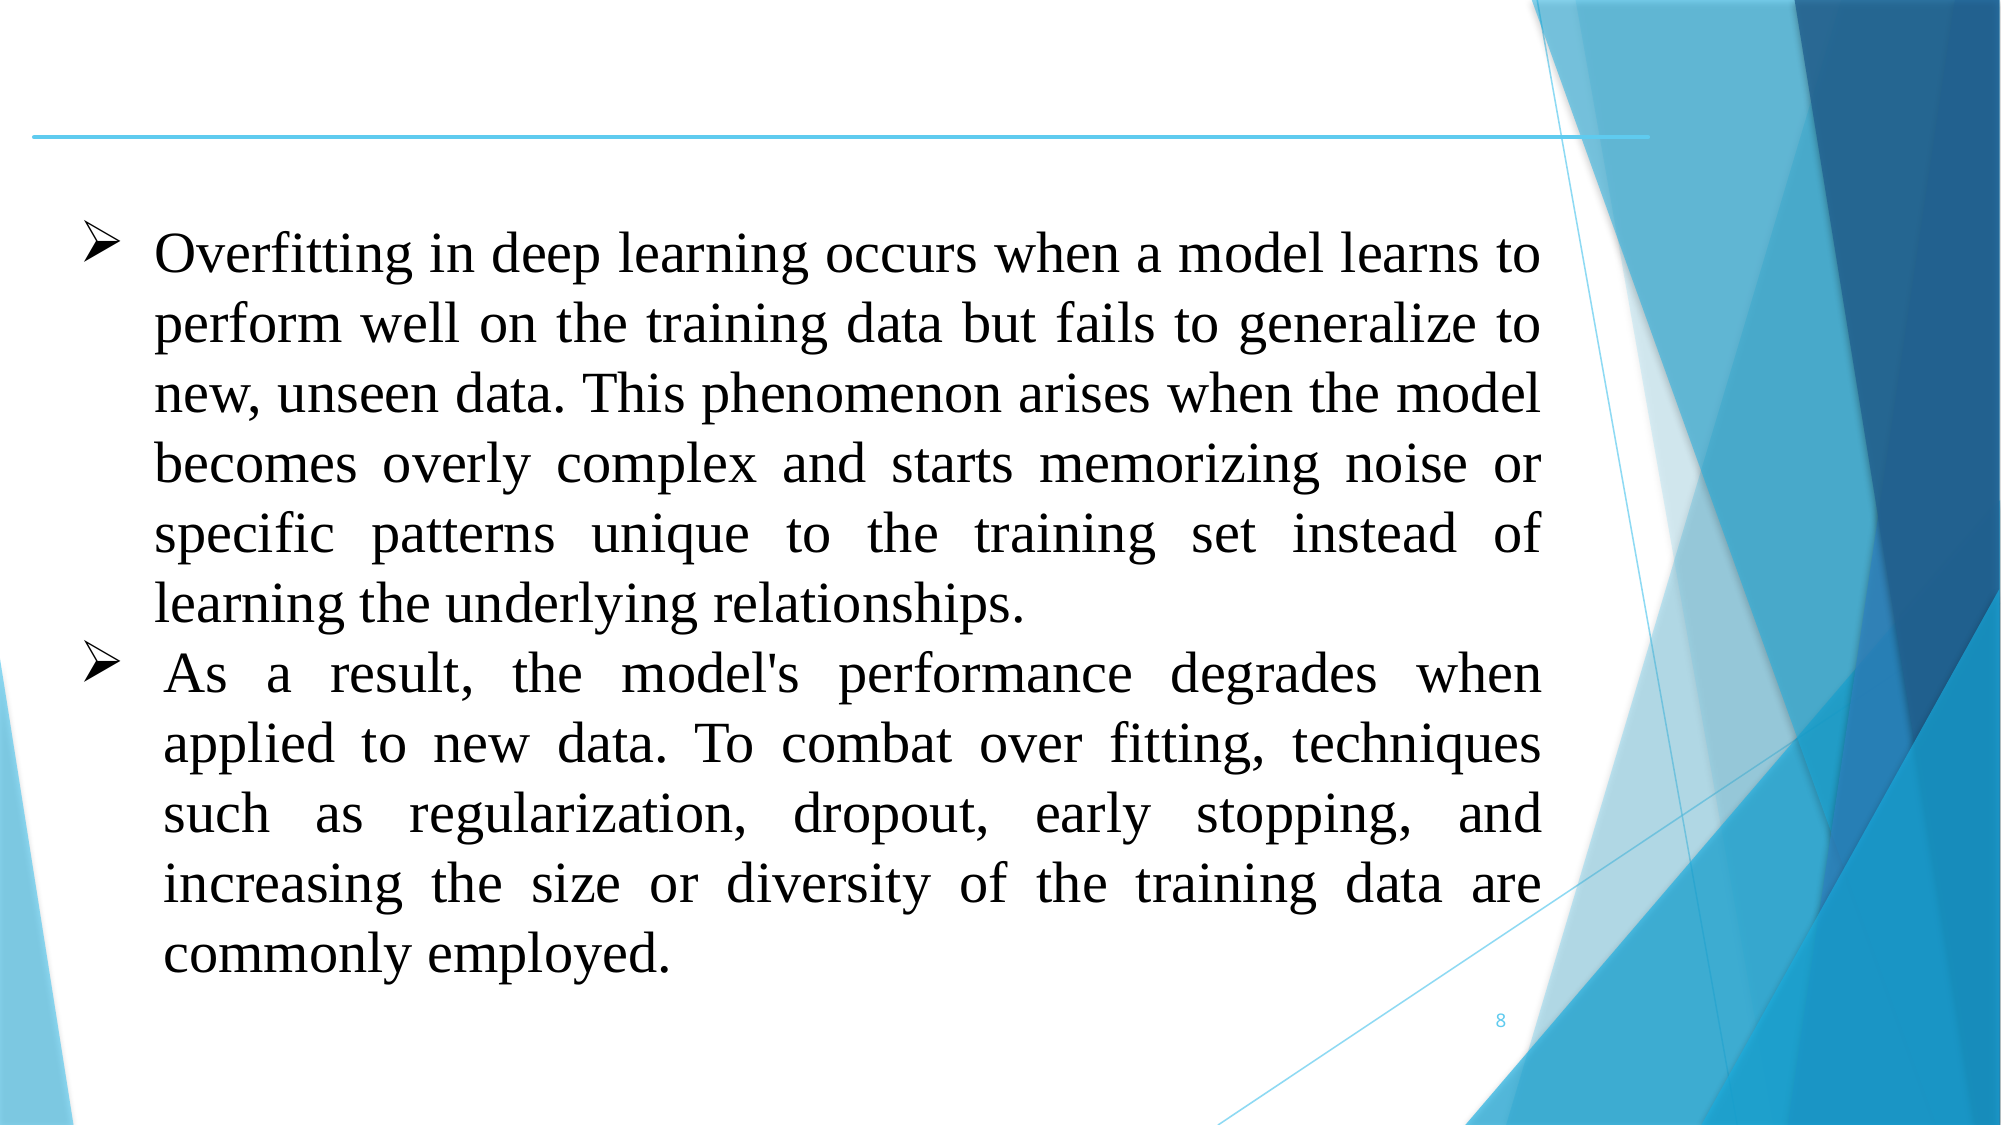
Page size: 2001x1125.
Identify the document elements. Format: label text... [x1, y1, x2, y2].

slide_number 8 [1409, 992, 1522, 1051]
text_box Overfitting in deep learning occurs when a model learns to perform well on the training data but fails to generalize to new, unseen data. This phenomenon arises when the model becomes overly complex and starts memorizing noise or specific patterns unique to the training set instead of learning the underlying relationships. As a result, the model's performance degrades when applied to new data. To combat over fitting, techniques such as regularization, dropout, early stopping, and increasing the size or diversity of the training data are commonly employed. [64, 206, 1558, 992]
